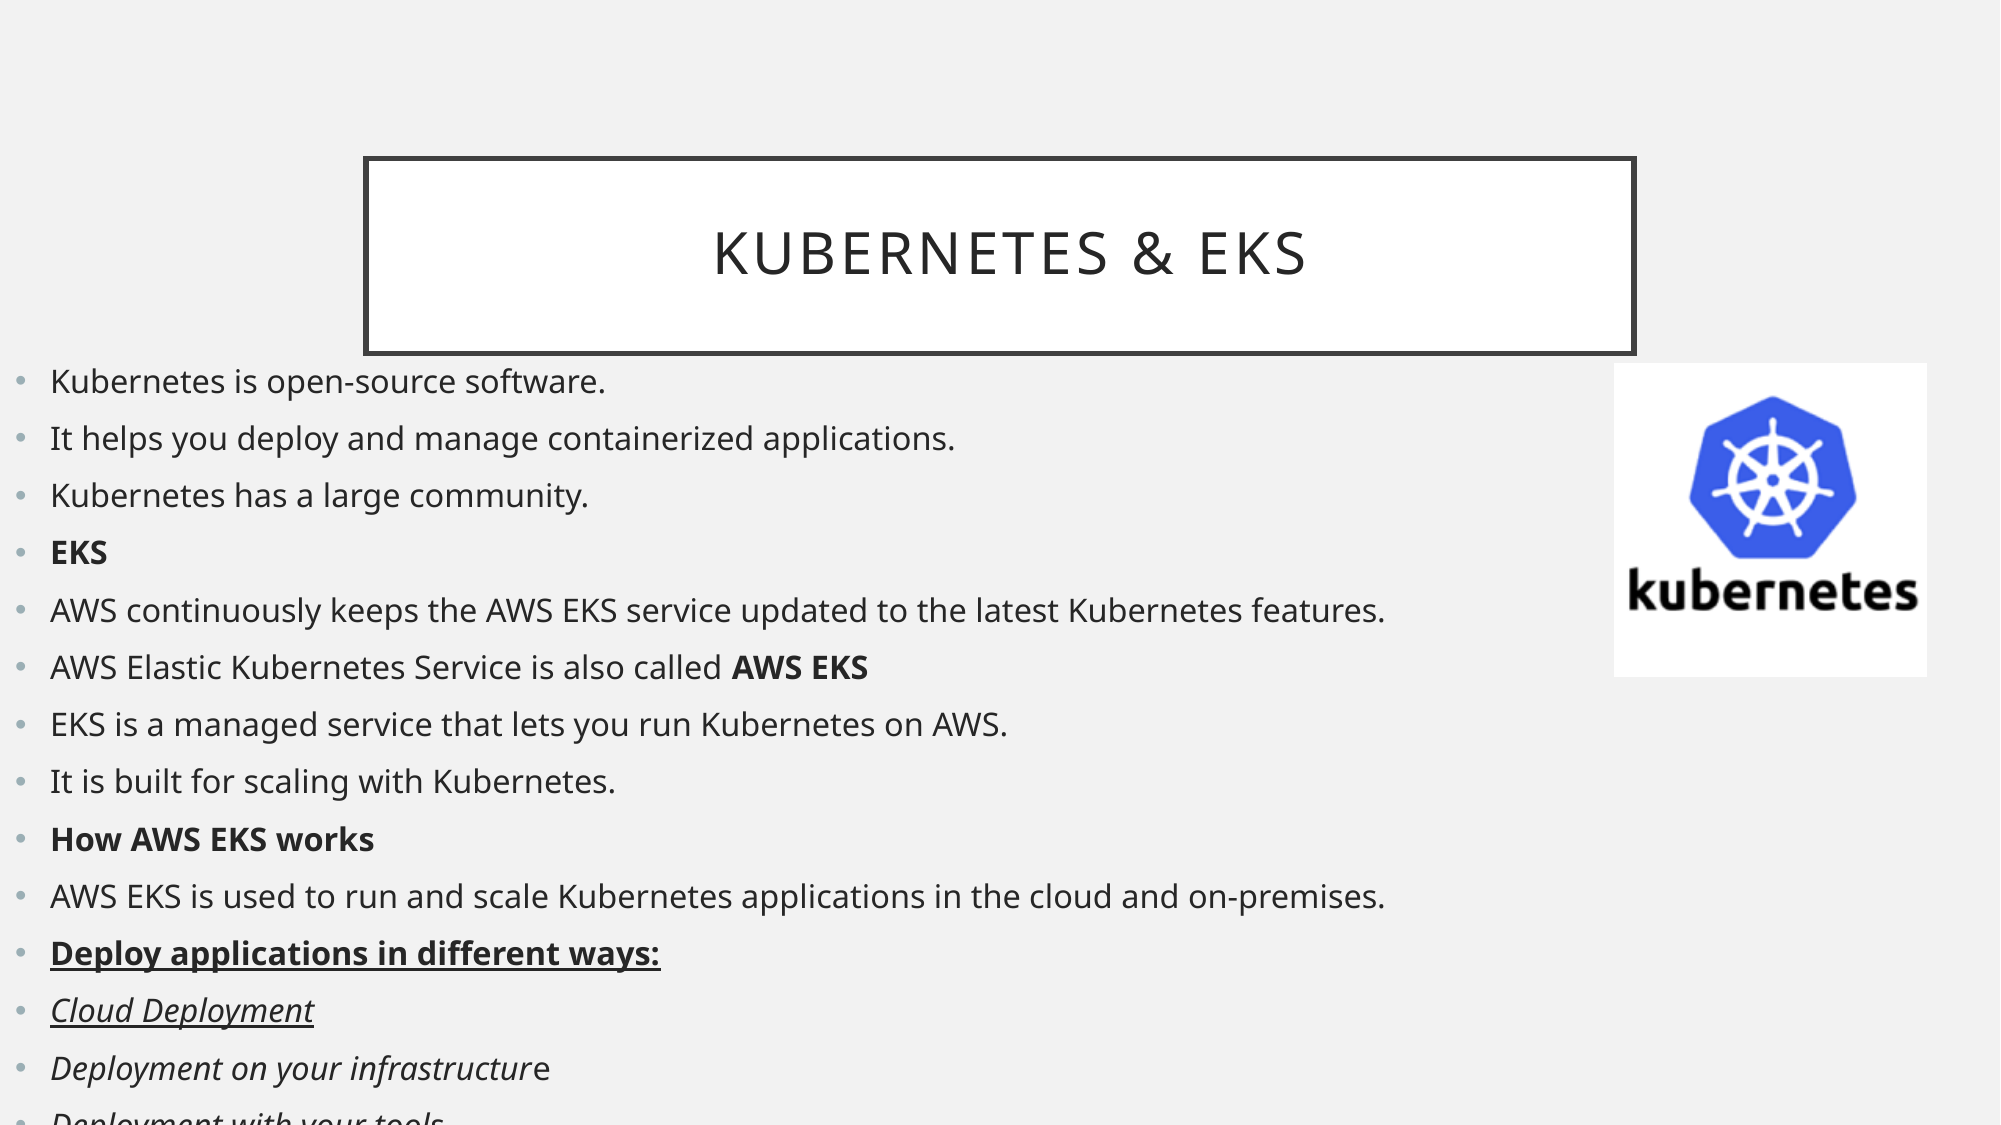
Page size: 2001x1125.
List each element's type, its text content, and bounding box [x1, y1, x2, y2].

list Kubernetes is open-source software. It helps you deploy and manage containerized applications. Kubernetes has a large community. EKS AWS continuously keeps the AWS EKS service updated to the latest Kubernetes features. AWS Elastic Kubernetes Service is also called AWS EKS EKS is a managed service that lets you run Kubernetes on AWS. It is built for scaling with Kubernetes. How AWS EKS works AWS EKS is used to run and scale Kubernetes applications in the cloud and on-premises. Deploy applications in different ways: Cloud Deployment Deployment on your infrastructure Deployment with your tools [0, 353, 1981, 1125]
picture [1614, 363, 1927, 677]
title Kubernetes & EKS [363, 156, 1637, 353]
